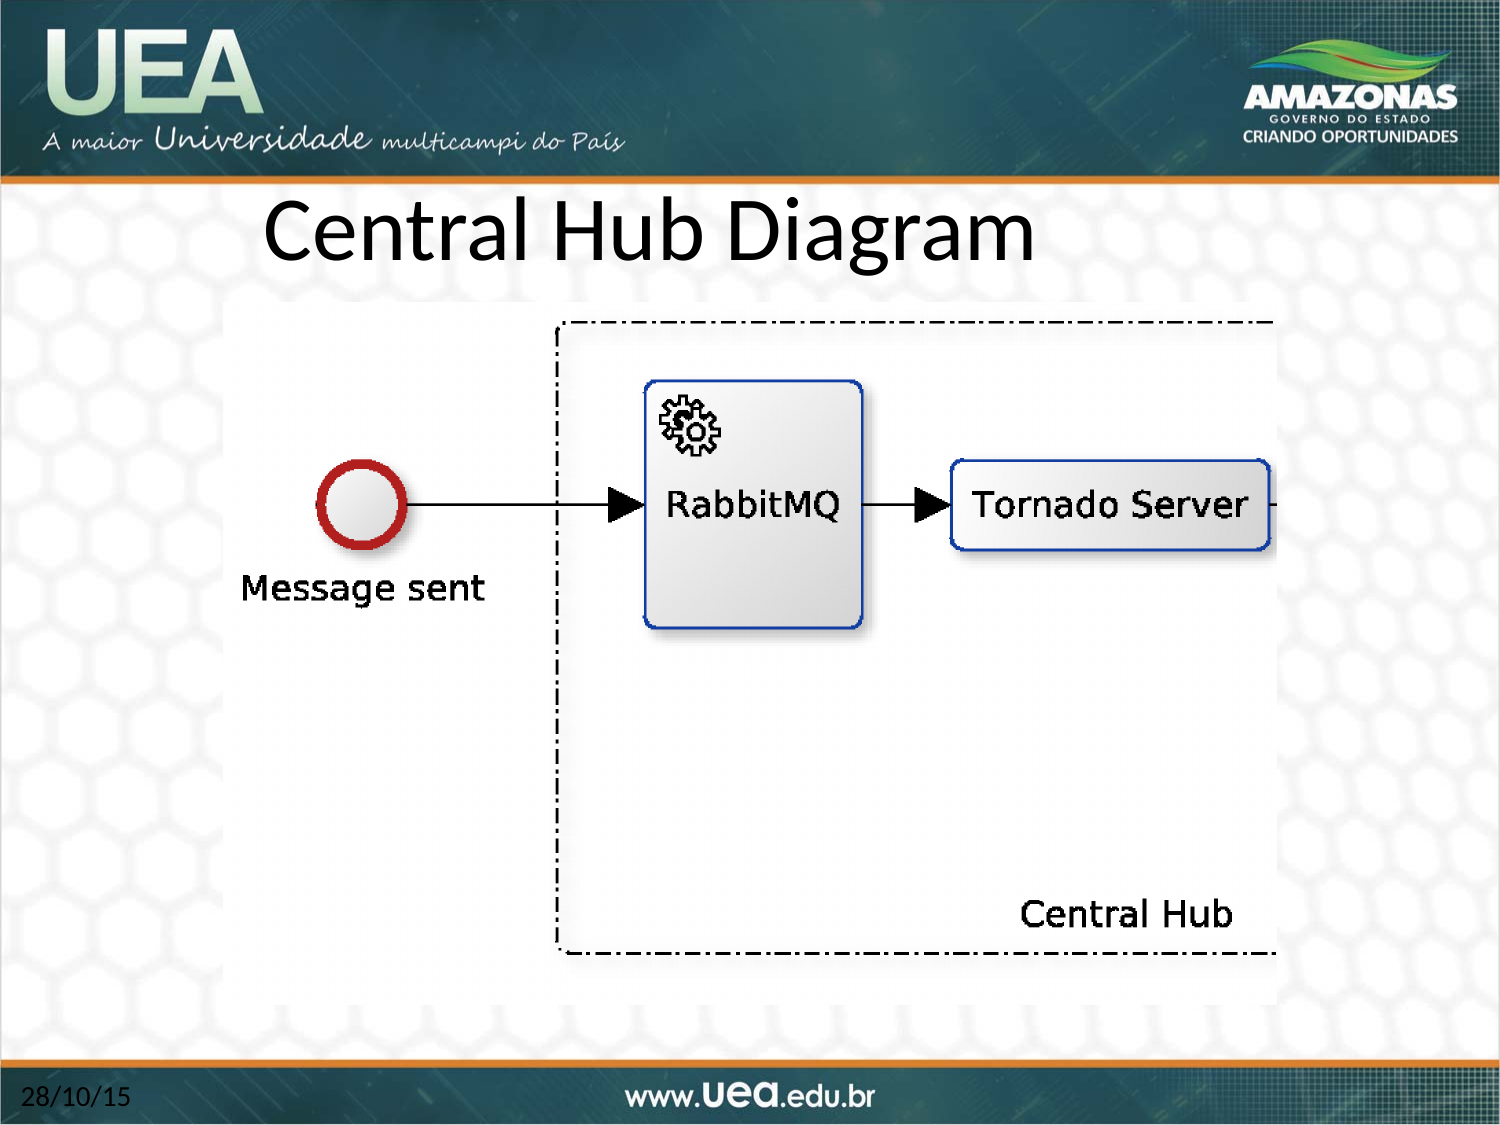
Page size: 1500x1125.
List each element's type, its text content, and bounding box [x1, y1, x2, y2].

text_box 28/10/15 [5, 1069, 356, 1125]
text_box Central Hub Diagram [248, 160, 1251, 286]
picture [0, 0, 1500, 1125]
